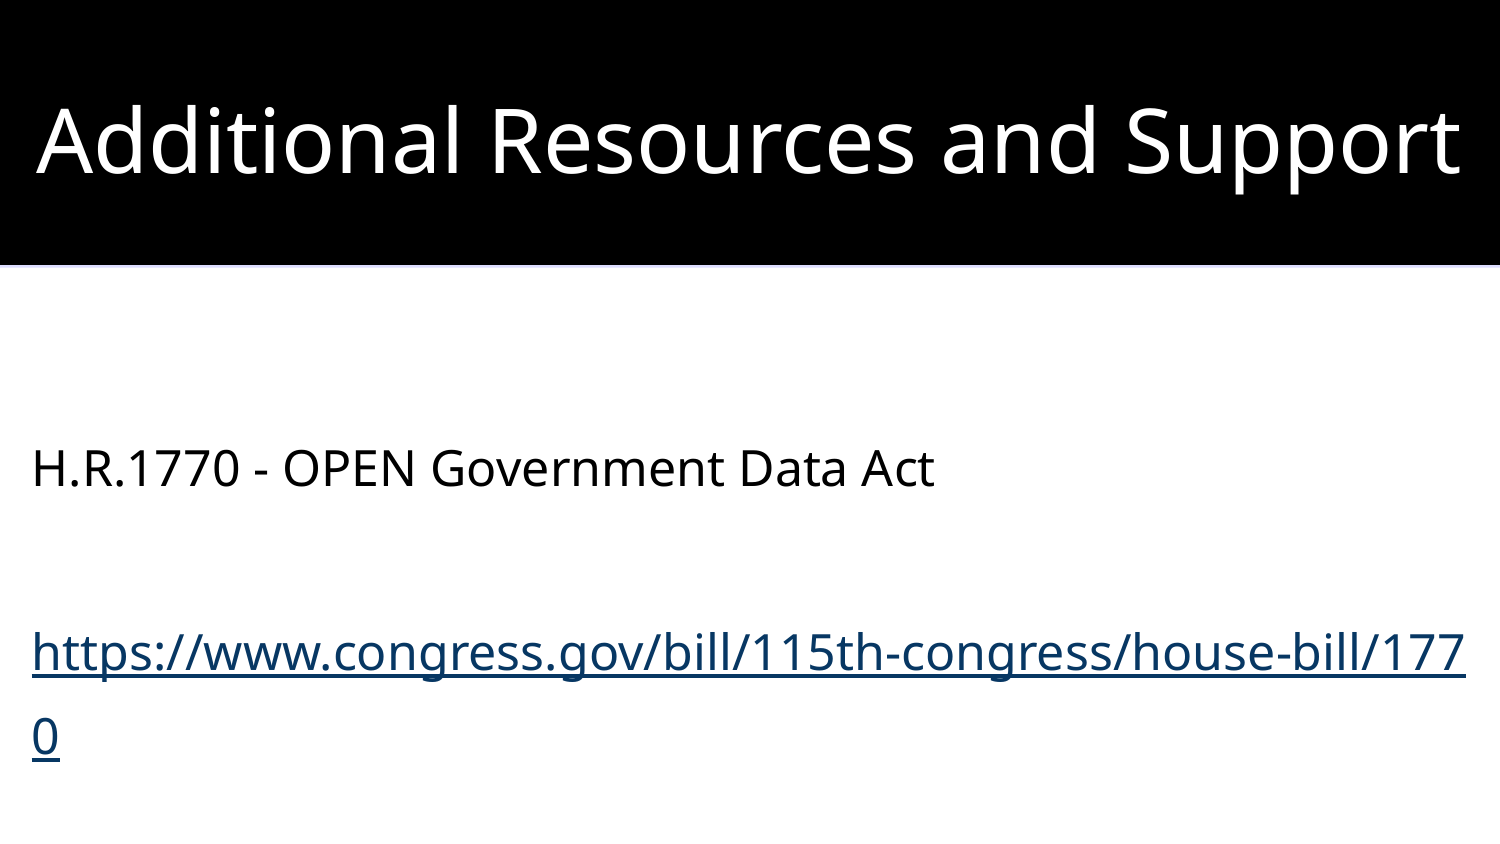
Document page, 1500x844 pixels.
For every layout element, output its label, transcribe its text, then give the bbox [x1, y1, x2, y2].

text_box H.R.1770 - OPEN Government Data Act https://www.congress.gov/bill/115th-congress/house-bill/1770 [16, 264, 1483, 830]
text_box Additional Resources and Support [16, 29, 1483, 246]
text_box [0, 0, 1500, 265]
